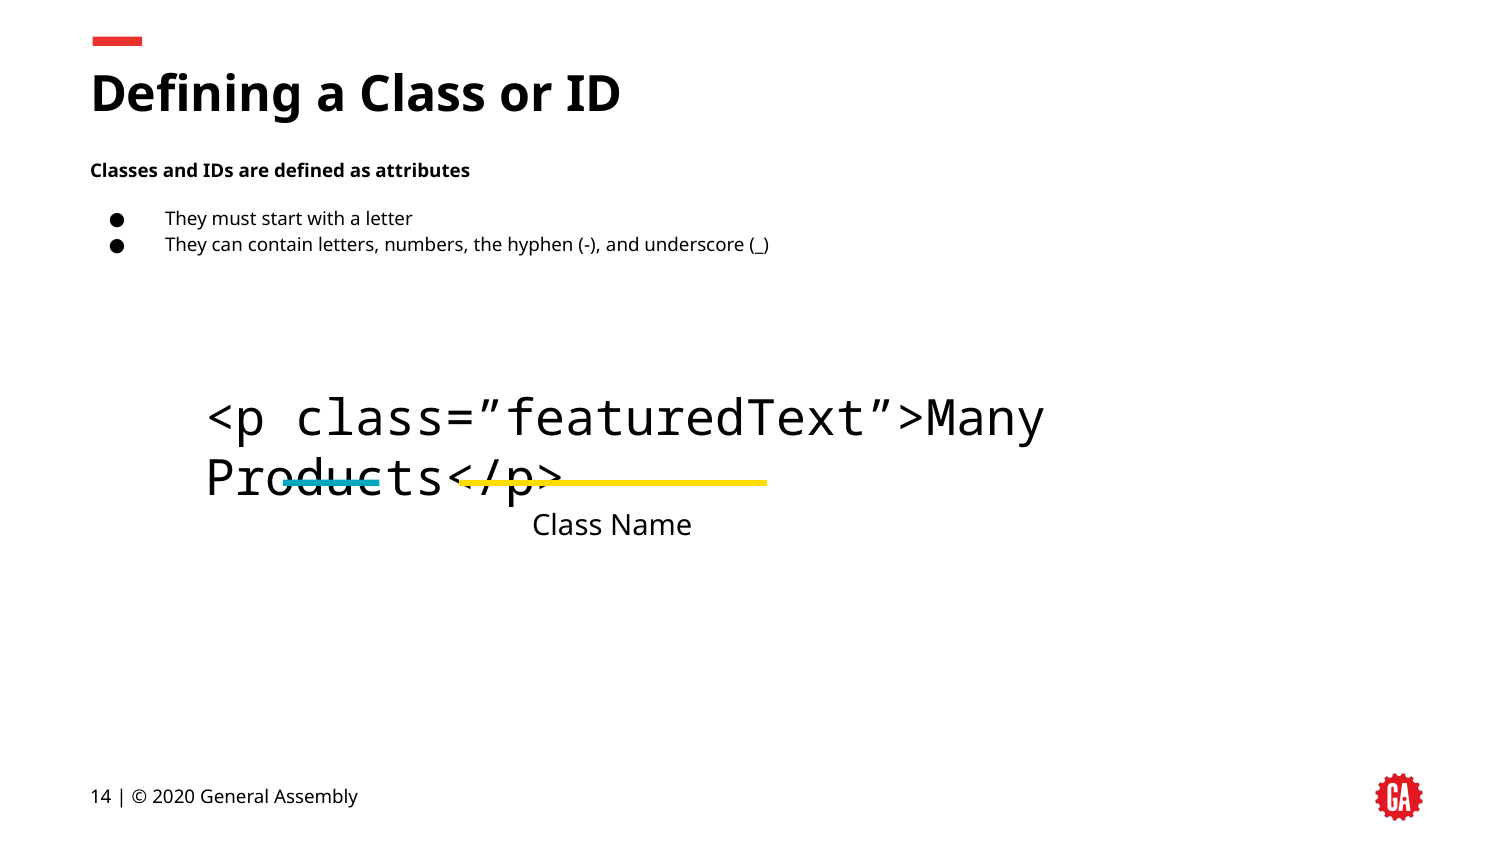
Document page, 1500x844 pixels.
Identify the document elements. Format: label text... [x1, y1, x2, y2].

text_box Class Name [464, 491, 761, 593]
slide_number 14 | © 2020 General Assembly [75, 764, 465, 830]
title Defining a Class or ID [75, 46, 1473, 140]
picture [1373, 771, 1425, 823]
text_box <p class=”featuredText”>Many Products</p> [190, 390, 1310, 500]
list Classes and IDs are defined as attributes They must start with a letter They can contain letters, numbers, the hyphen (-), and underscore (_) [75, 140, 1425, 622]
